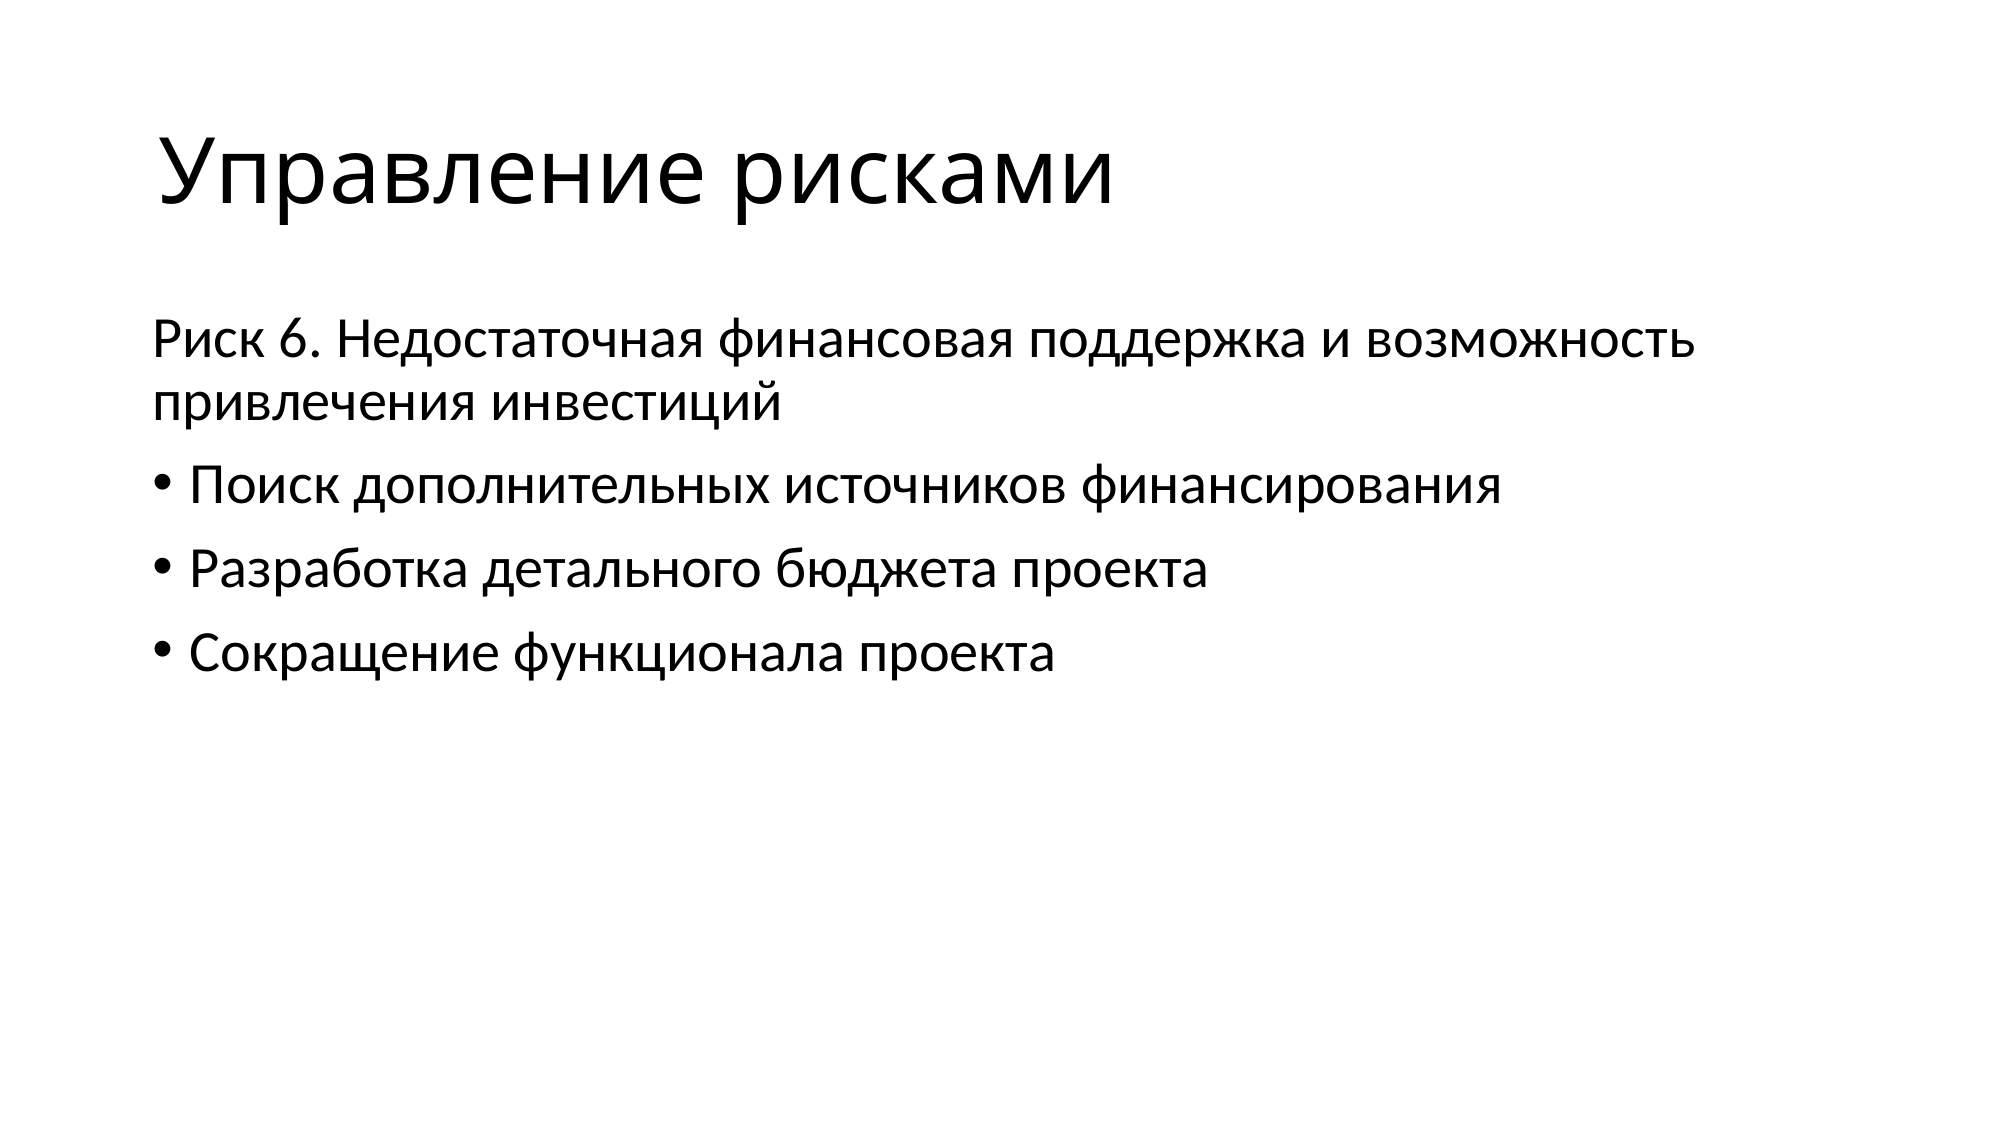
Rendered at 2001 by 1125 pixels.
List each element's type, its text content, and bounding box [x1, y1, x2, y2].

title Управление рисками [143, 65, 1869, 284]
list Риск 6. Недостаточная финансовая поддержка и возможность привлечения инвестиций Поиск дополнительных источников финансирования Разработка детального бюджета проекта Сокращение функционала проекта [137, 299, 1863, 1014]
